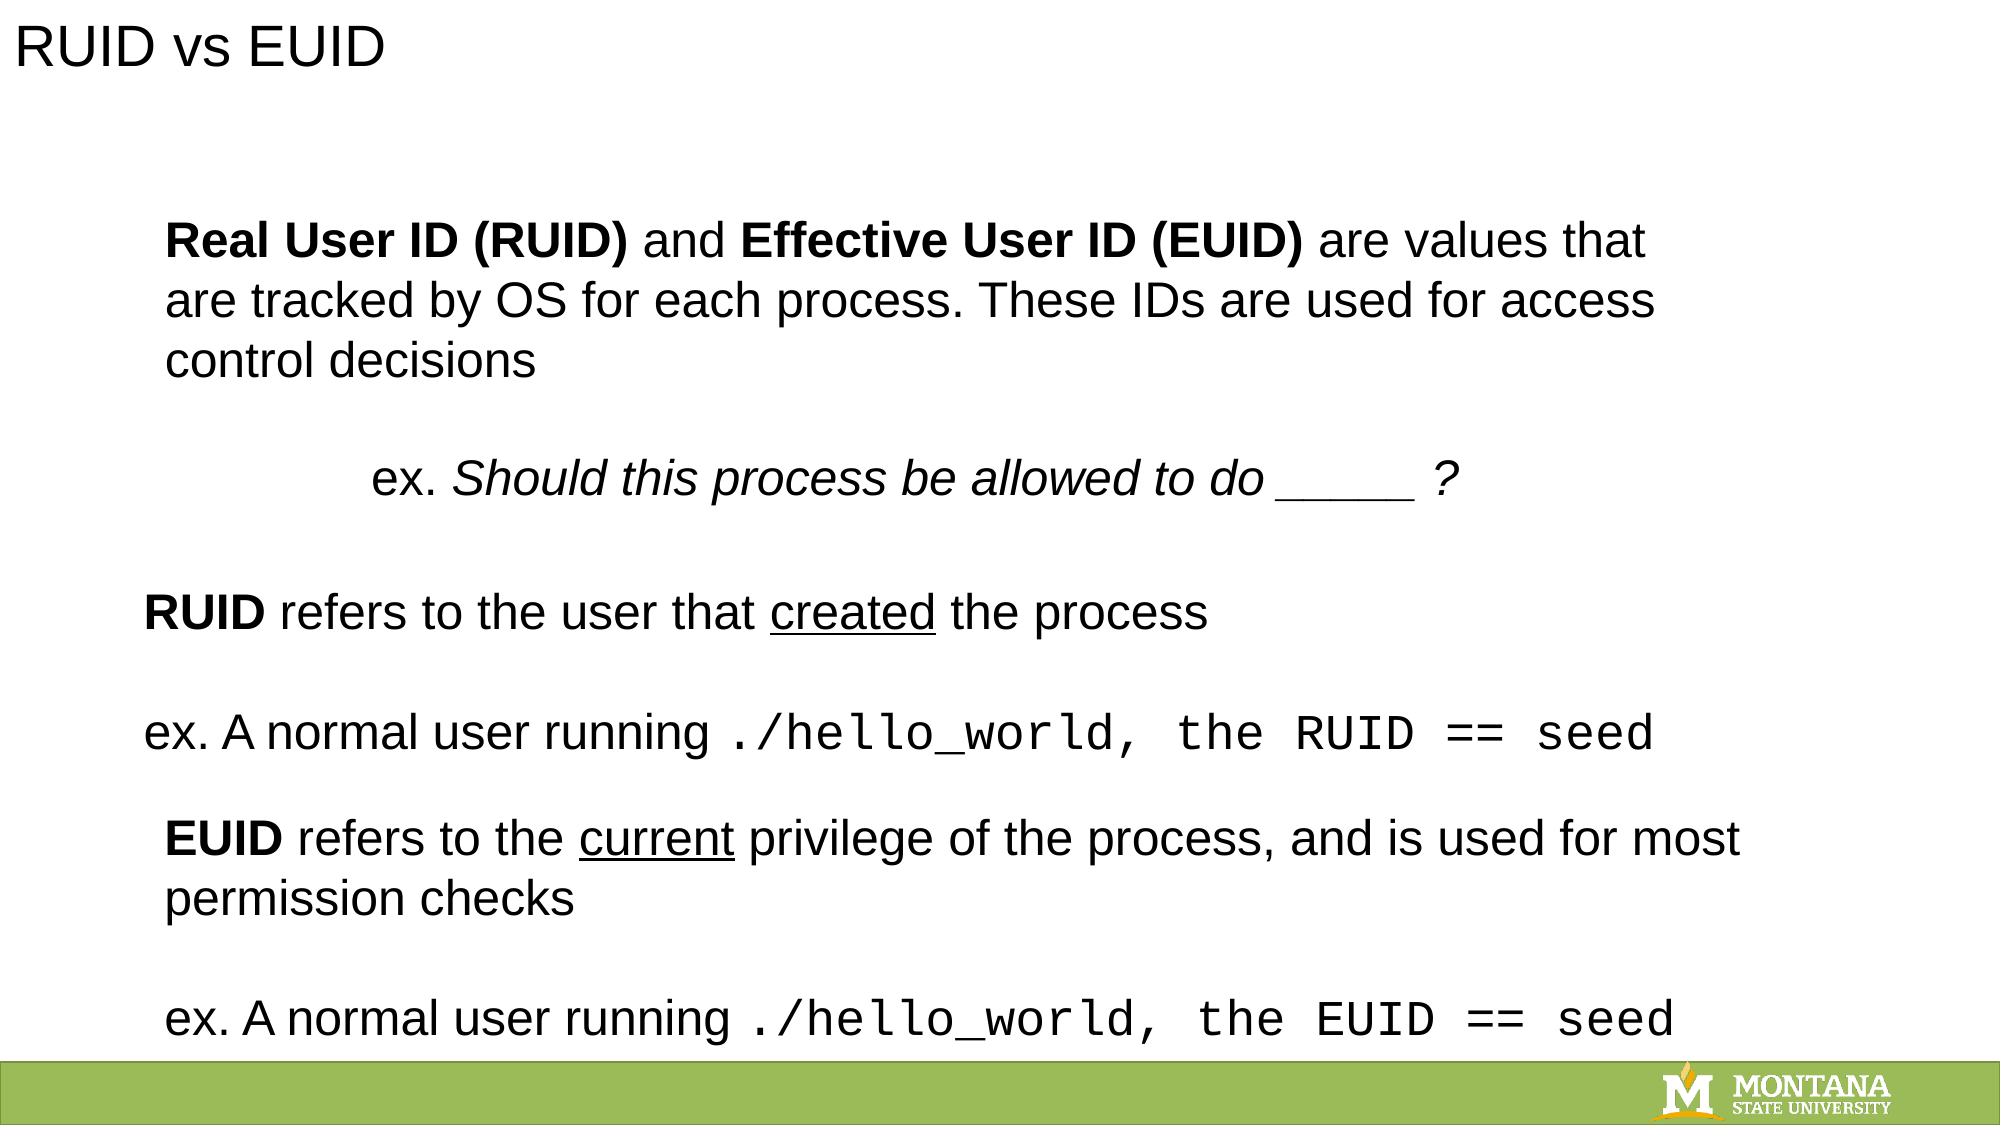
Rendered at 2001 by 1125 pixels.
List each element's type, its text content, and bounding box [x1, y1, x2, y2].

text_box ex. Should this process be allowed to do _____ ? [356, 437, 1475, 513]
text_box EUID refers to the current privilege of the process, and is used for most permission checks ex. A normal user running ./hello_world, the EUID == seed [149, 797, 1839, 1060]
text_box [0, 1060, 1647, 1125]
picture [1649, 1060, 1892, 1122]
text_box Real User ID (RUID) and Effective User ID (EUID) are values that are tracked by OS for each process. These IDs are used for access control decisions [149, 199, 1738, 395]
text_box RUID refers to the user that created the process ex. A normal user running ./hello_world, the RUID == seed [129, 572, 1670, 768]
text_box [1892, 1060, 2000, 1125]
text_box RUID vs EUID [0, 0, 1163, 85]
